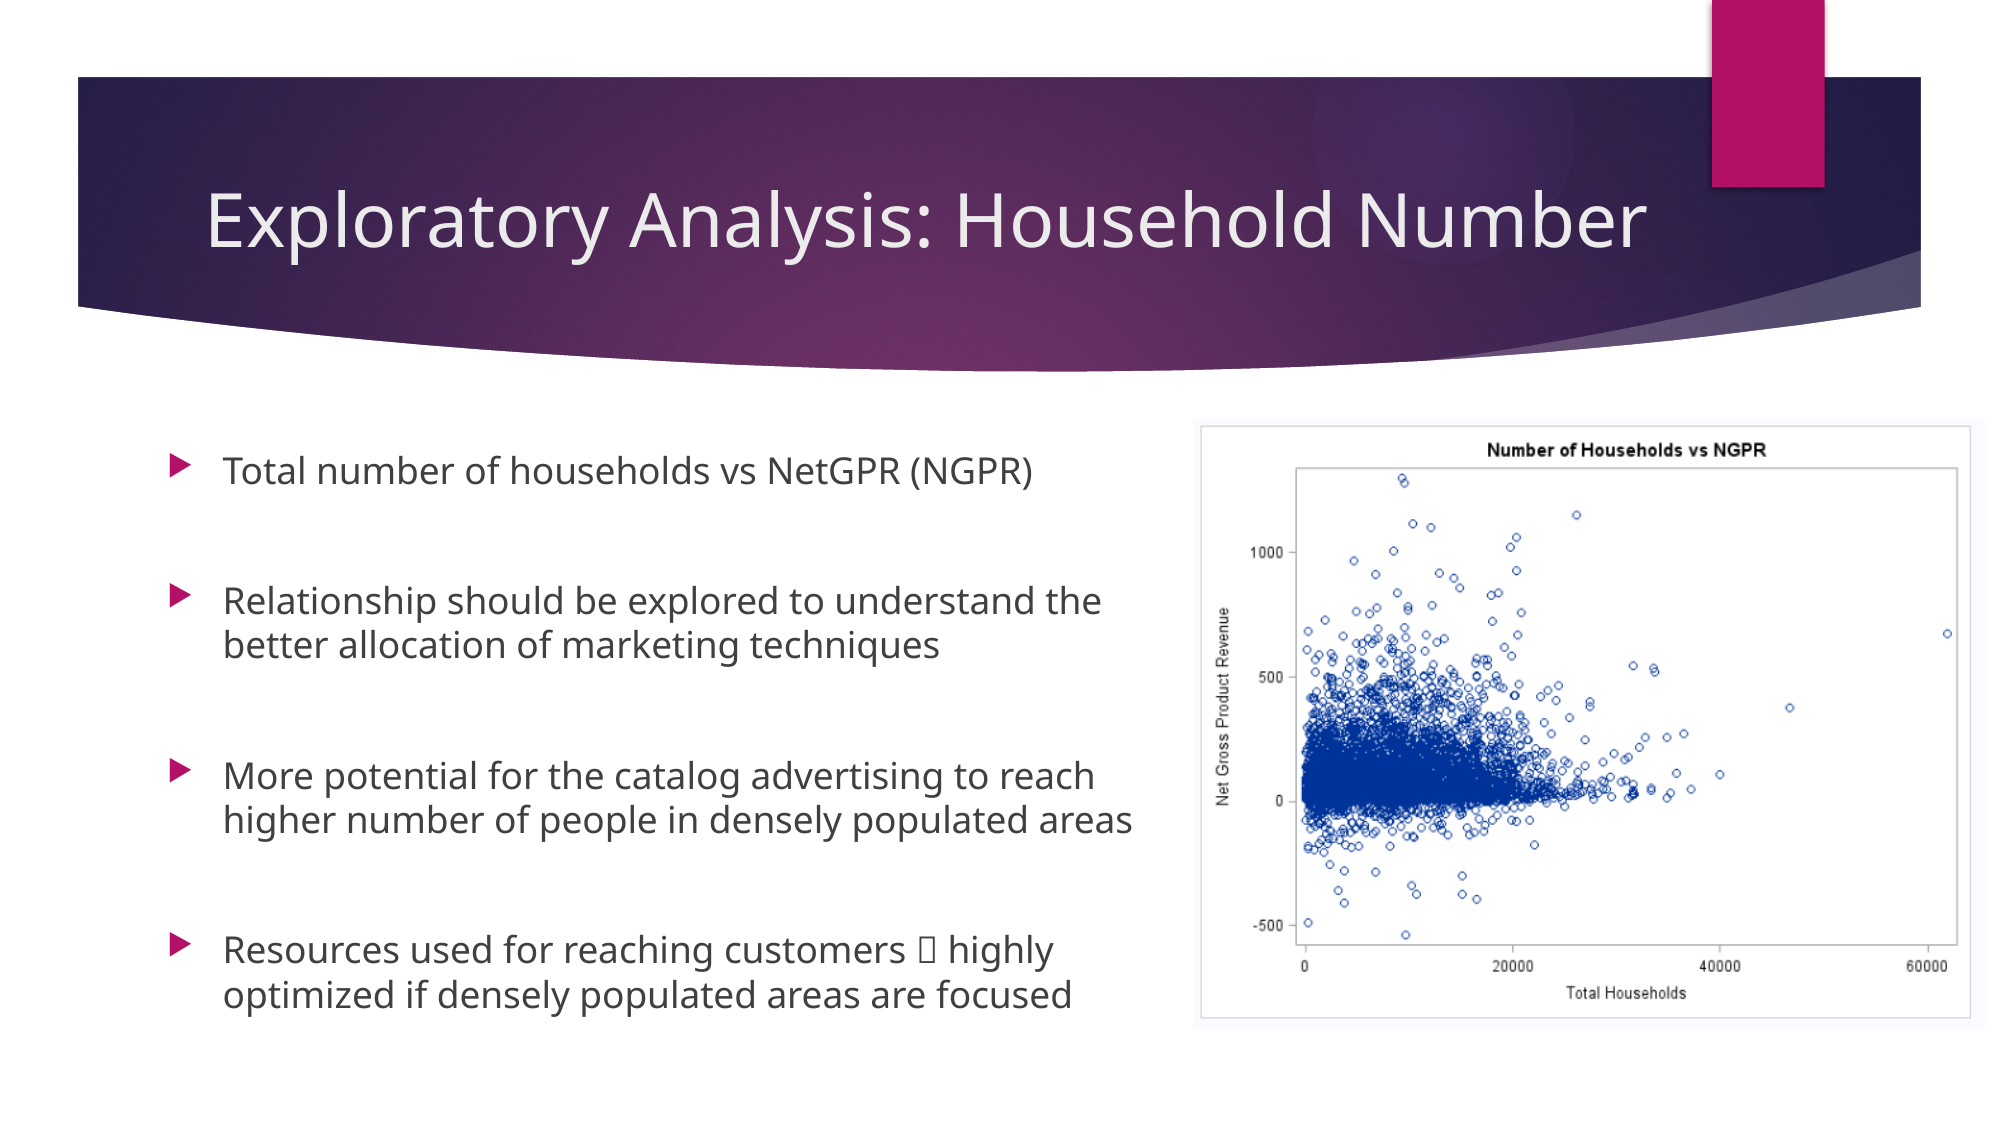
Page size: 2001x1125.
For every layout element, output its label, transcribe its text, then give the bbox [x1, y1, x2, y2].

picture [1193, 418, 1986, 1029]
list Total number of households vs NetGPR (NGPR) Relationship should be explored to understand the better allocation of marketing techniques More potential for the catalog advertising to reach higher number of people in densely populated areas Resources used for reaching customers  highly optimized if densely populated areas are focused [152, 439, 1187, 1029]
title Exploratory Analysis: Household Number [189, 159, 1684, 276]
